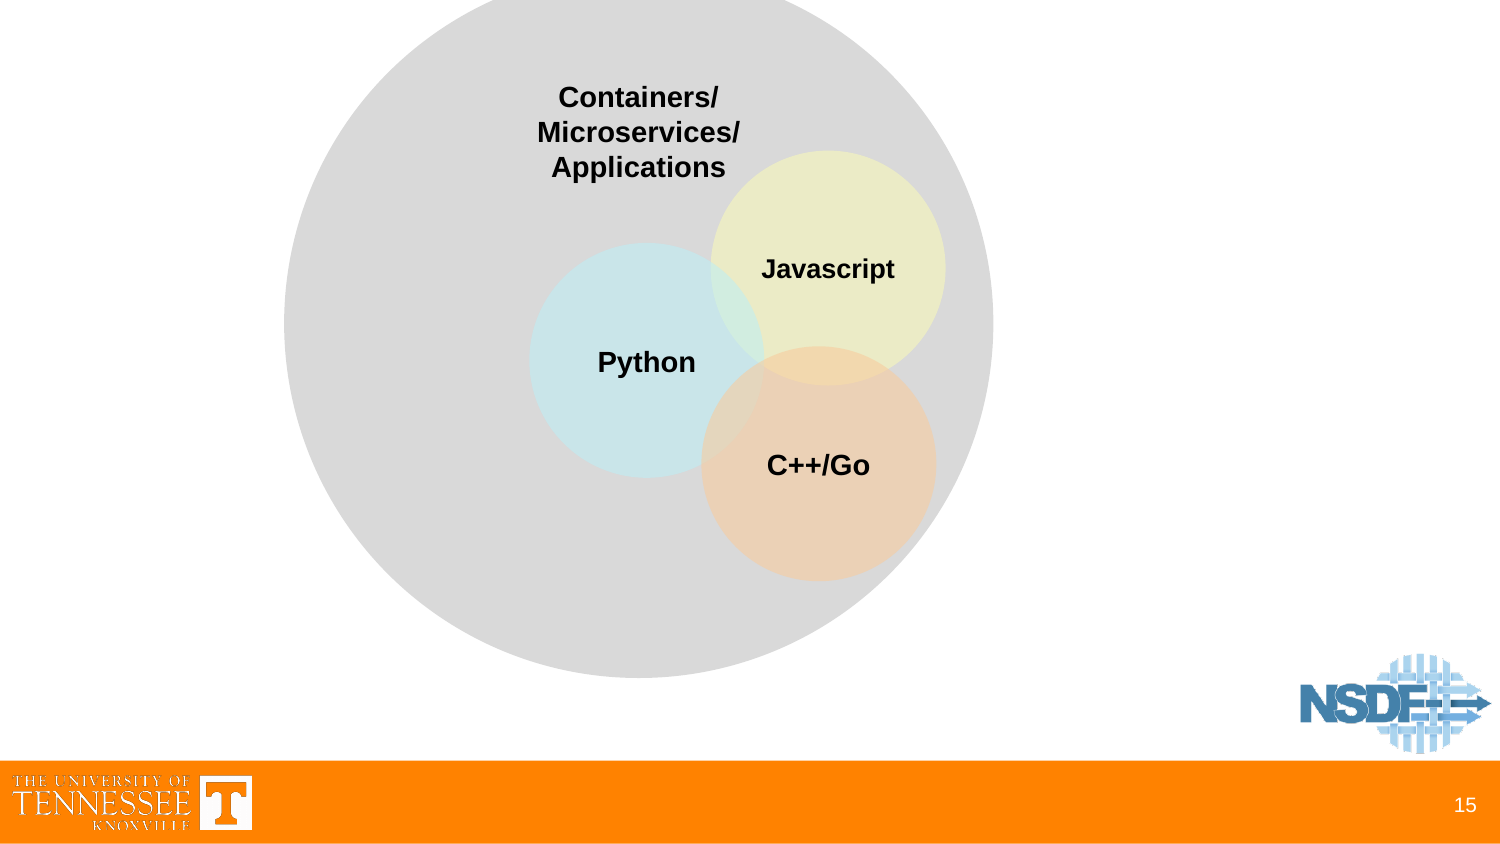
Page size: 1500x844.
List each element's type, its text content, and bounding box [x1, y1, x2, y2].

picture [12, 775, 252, 830]
text_box Containers/ Microservices/ Applications [284, 0, 994, 679]
text_box C++/Go [701, 346, 937, 582]
slide_number ‹#› [1141, 782, 1492, 827]
text_box Javascript [710, 150, 946, 369]
picture [1300, 653, 1493, 754]
text_box Python [529, 242, 765, 478]
